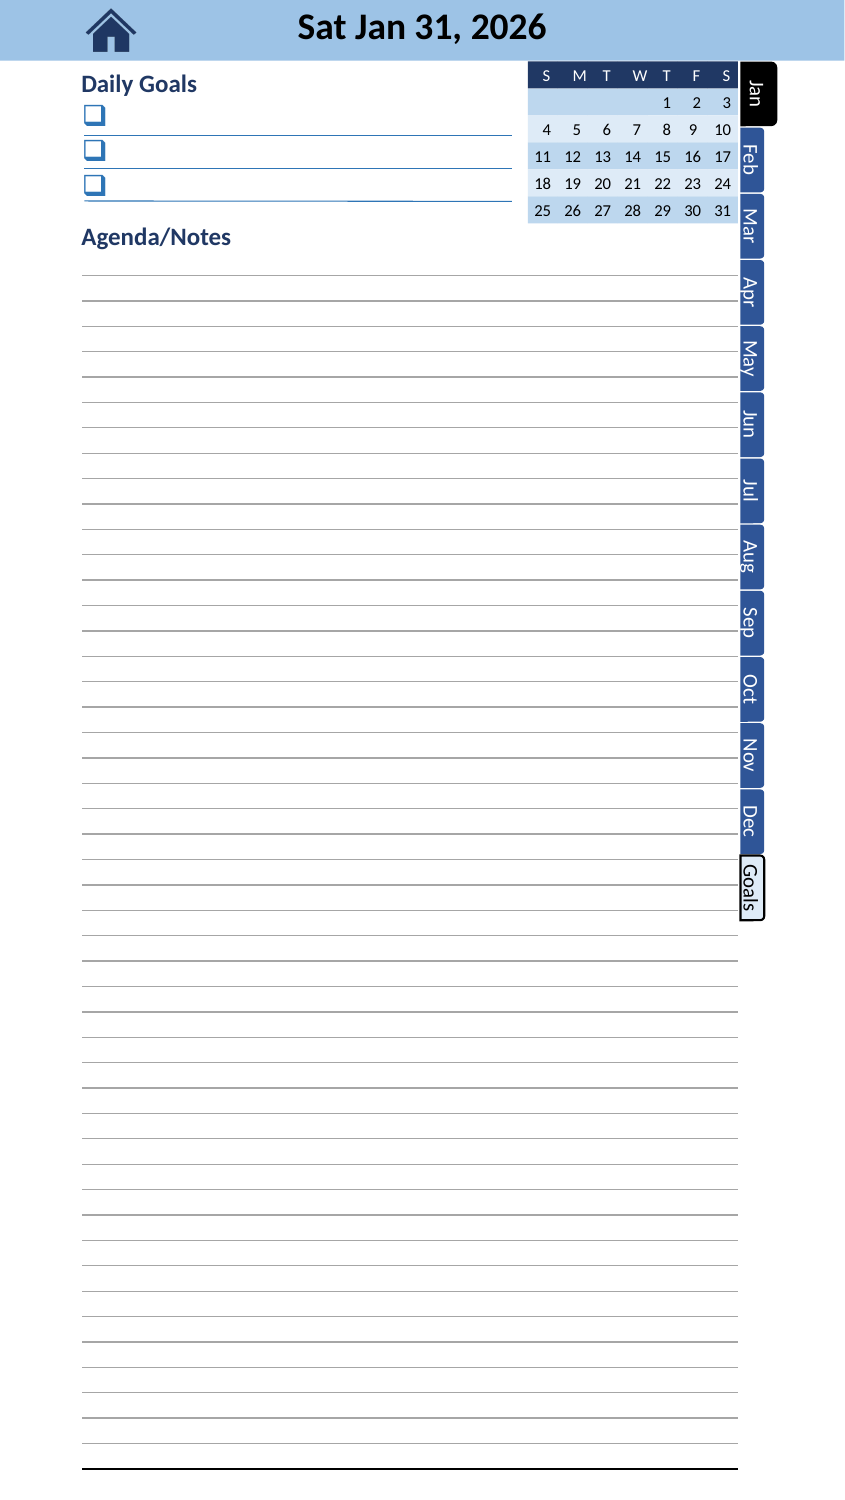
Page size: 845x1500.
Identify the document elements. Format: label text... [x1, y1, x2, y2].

picture [82, 1, 140, 59]
list Sat Jan 31, 2026 [190, 0, 655, 61]
